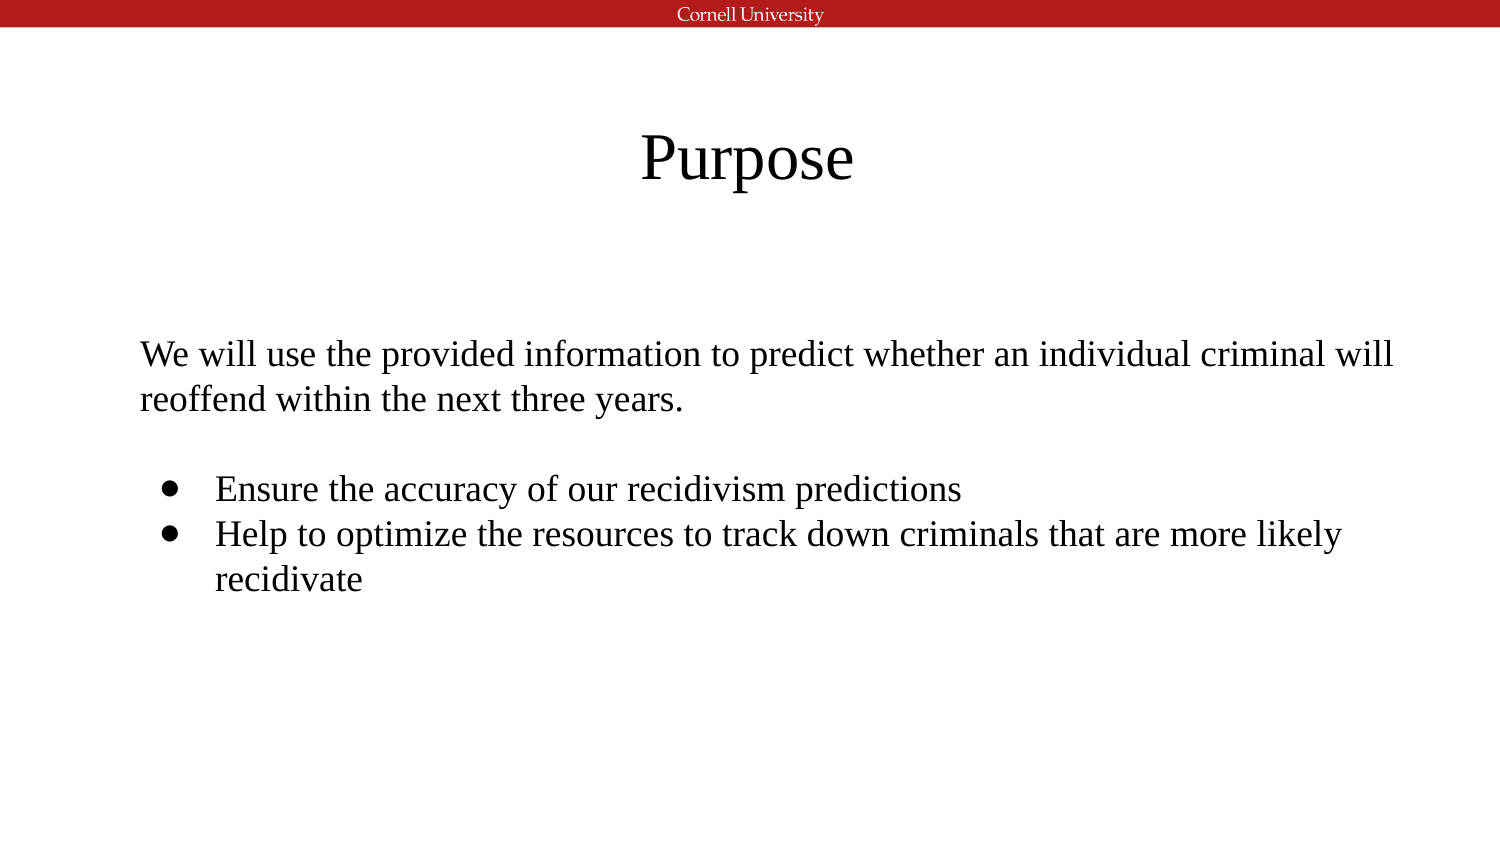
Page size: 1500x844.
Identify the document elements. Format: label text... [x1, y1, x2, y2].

text_box We will use the provided information to predict whether an individual criminal will reoffend within the next three years. Ensure the accuracy of our recidivism predictions Help to optimize the resources to track down criminals that are more likely recidivate [124, 321, 1475, 607]
text_box Purpose [0, 96, 1498, 210]
picture [673, 0, 825, 43]
